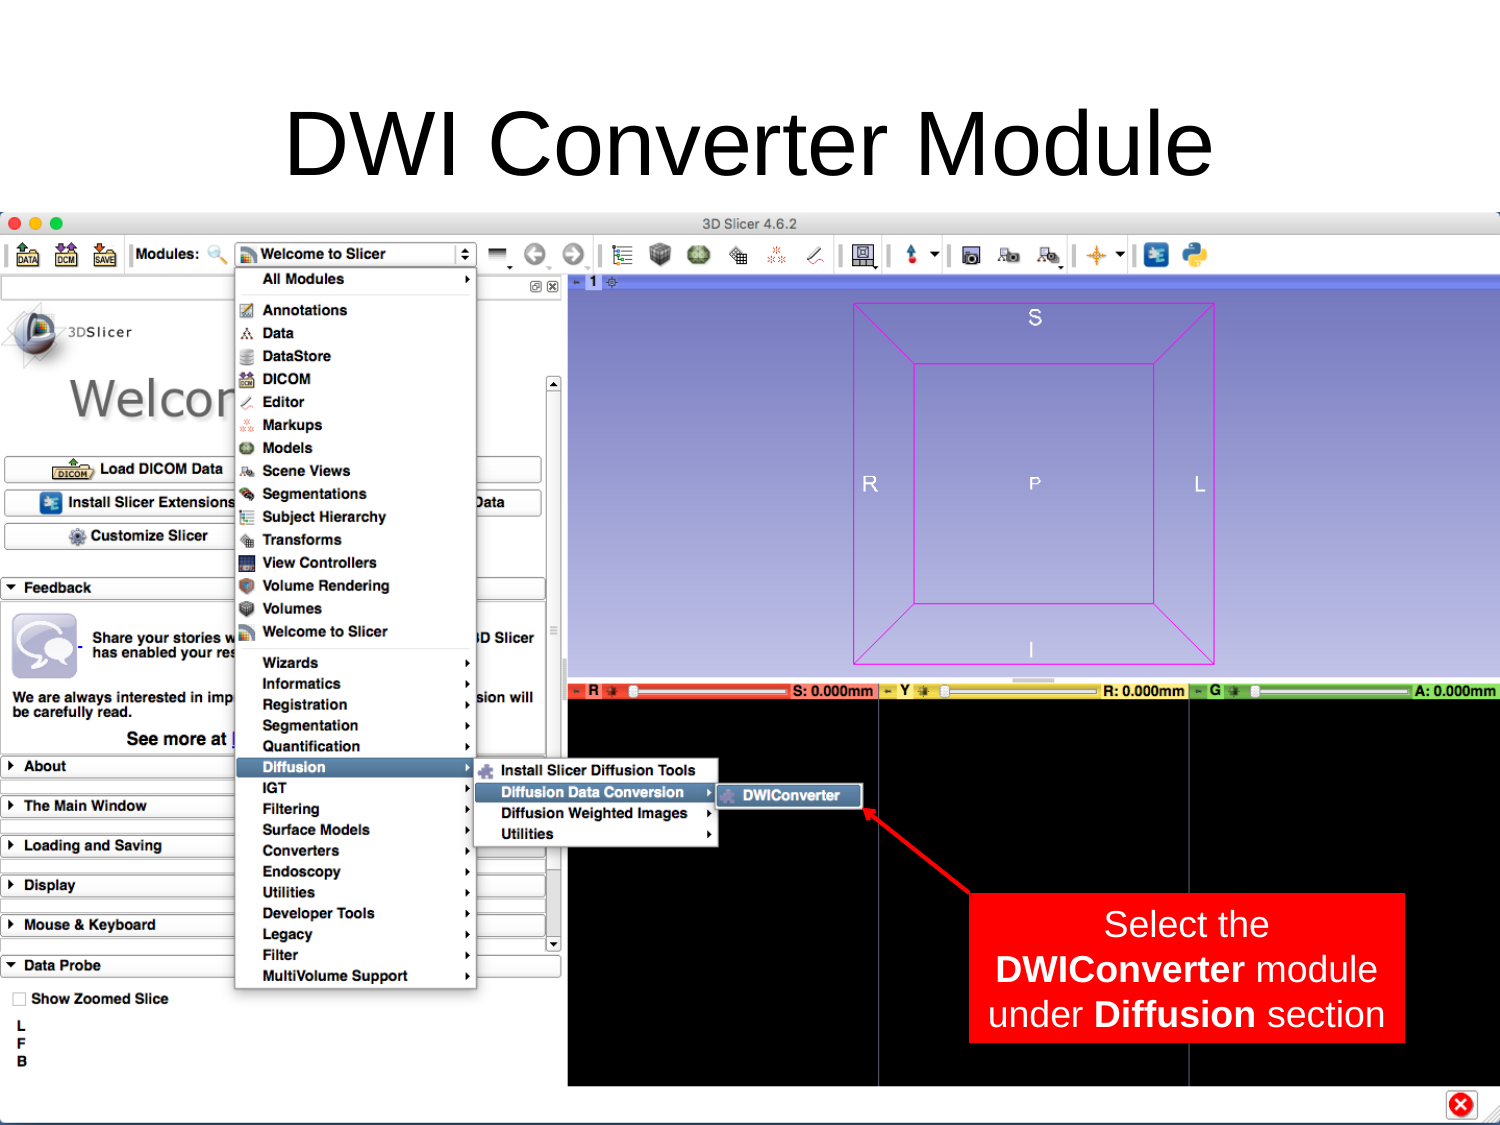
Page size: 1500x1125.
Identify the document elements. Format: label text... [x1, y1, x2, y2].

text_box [861, 807, 970, 894]
title DWI Converter Module [75, 45, 1425, 210]
picture [0, 212, 1500, 1125]
